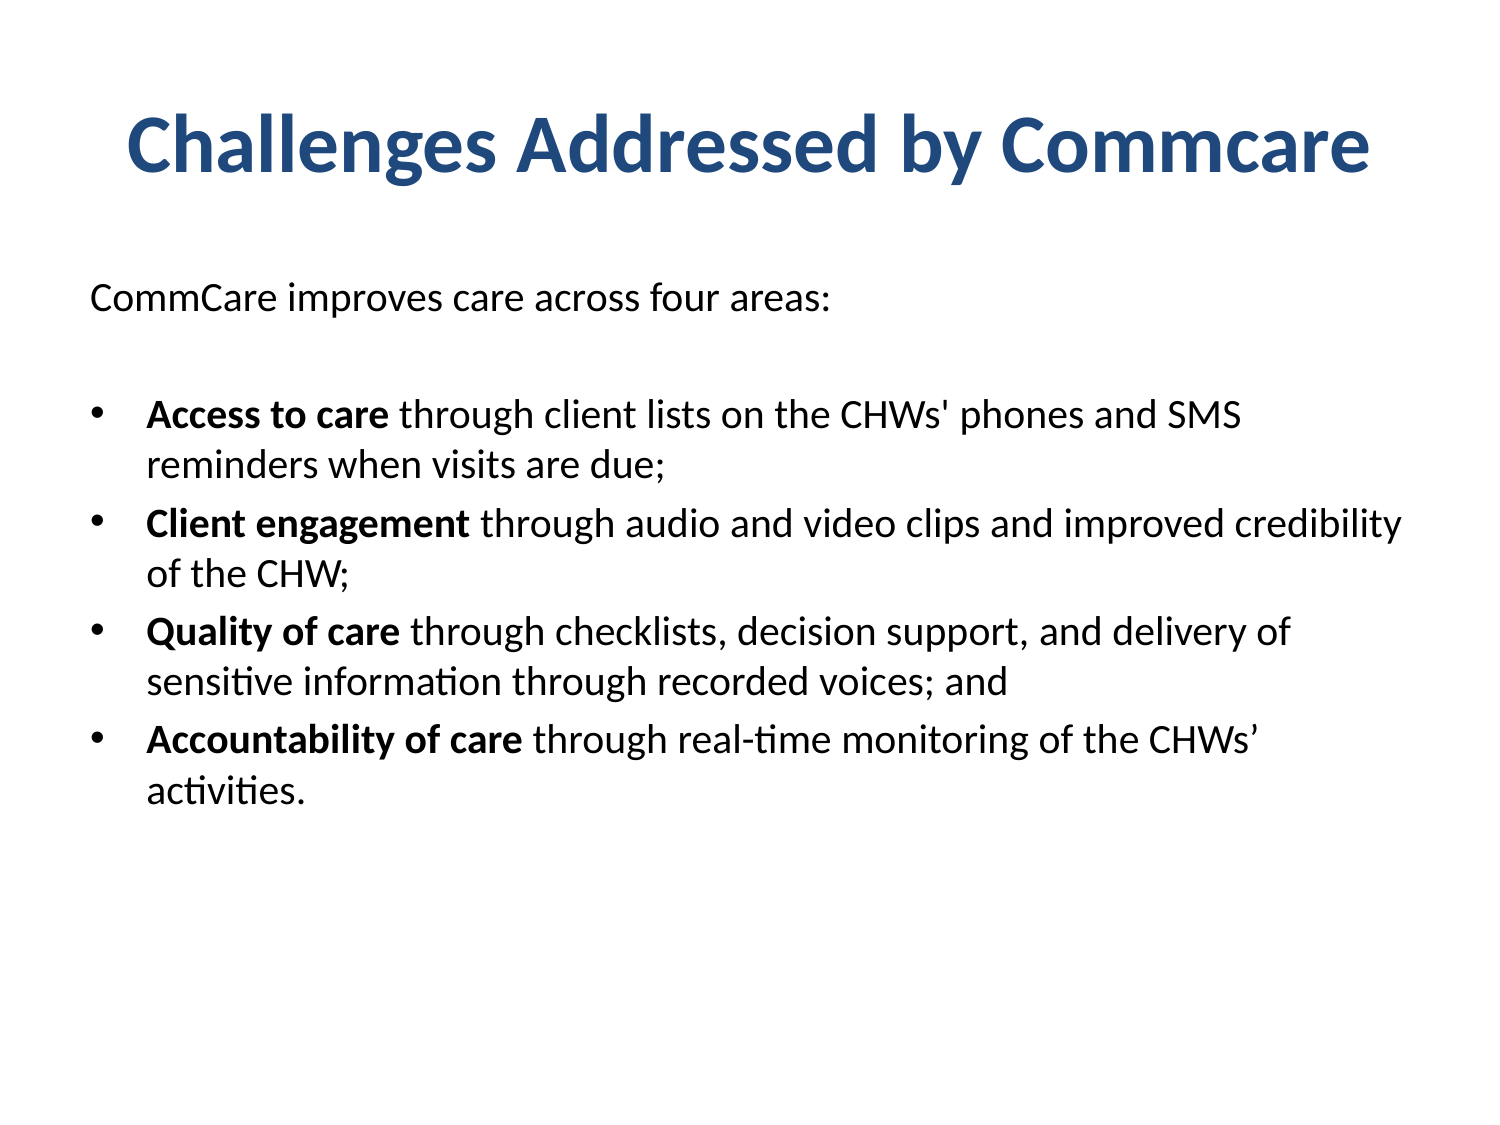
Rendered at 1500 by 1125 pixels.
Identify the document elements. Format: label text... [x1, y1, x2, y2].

list CommCare improves care across four areas: Access to care through client lists on the CHWs' phones and SMS reminders when visits are due; Client engagement through audio and video clips and improved credibility of the CHW; Quality of care through checklists, decision support, and delivery of sensitive information through recorded voices; and Accountability of care through real-time monitoring of the CHWs’ activities. [75, 262, 1425, 1005]
title Challenges Addressed by Commcare [75, 45, 1425, 233]
